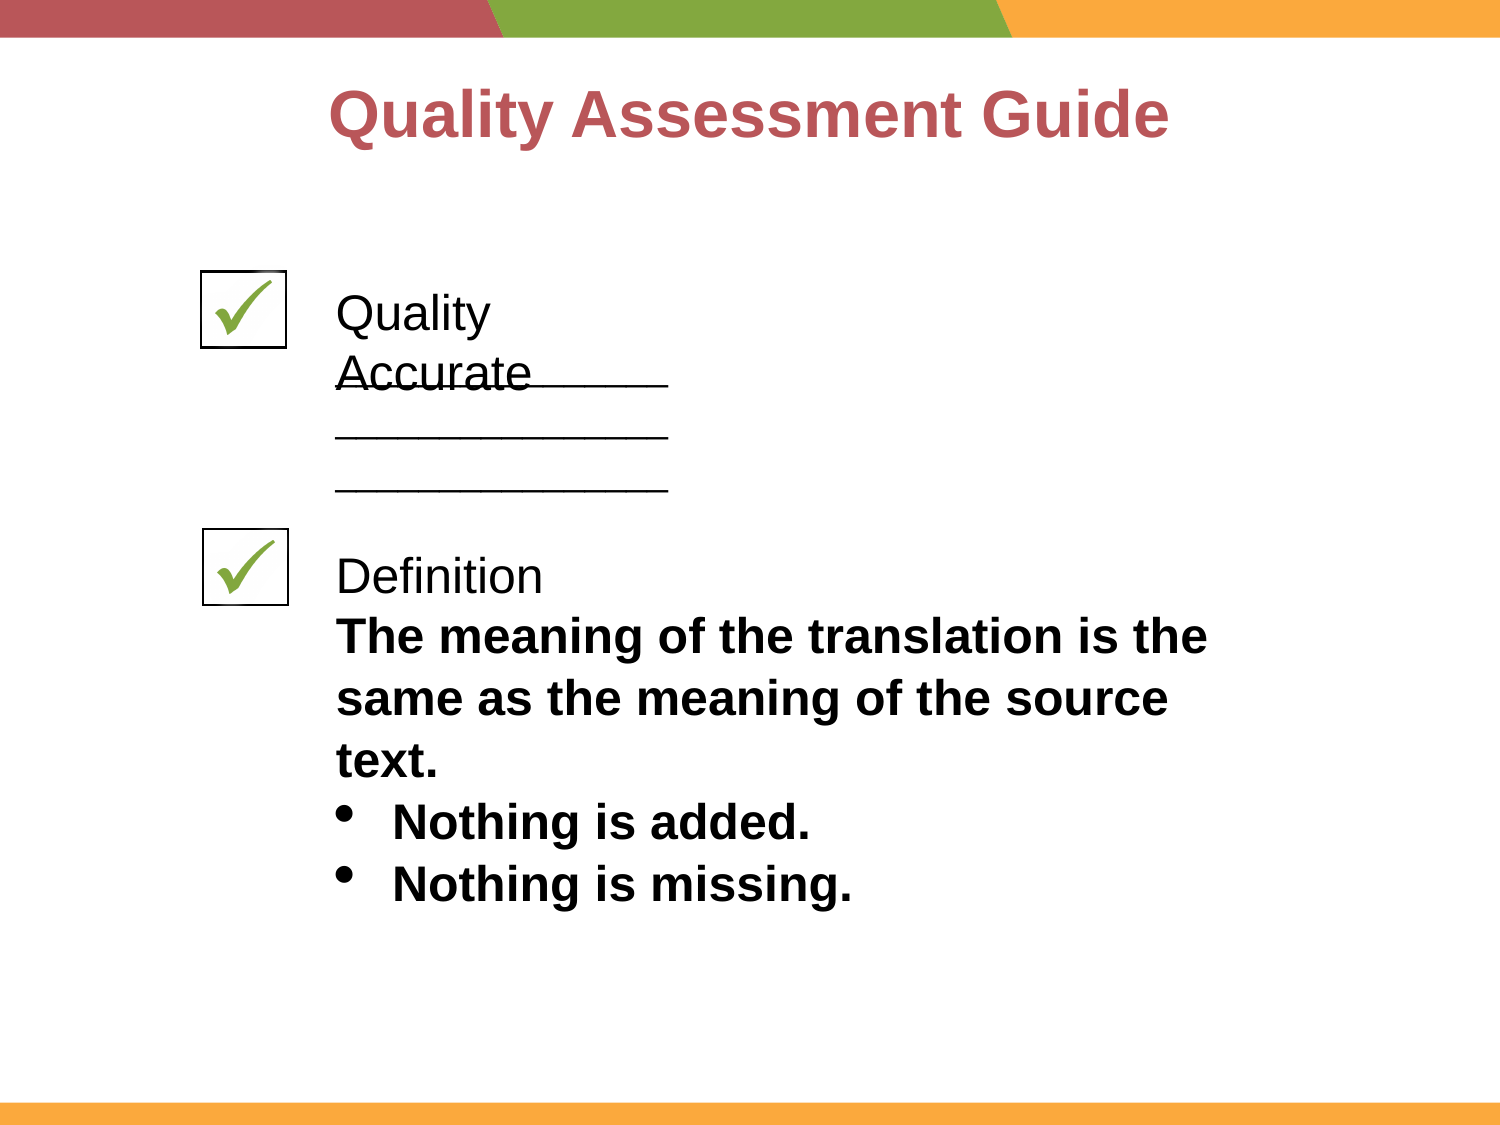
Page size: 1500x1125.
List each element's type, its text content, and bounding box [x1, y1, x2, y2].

text_box [200, 337, 214, 349]
text_box ________________ [320, 440, 694, 501]
text_box Definition [320, 535, 667, 594]
text_box The meaning of the translation is the same as the meaning of the source text. Nothing is added. Nothing is missing. [320, 594, 1233, 919]
text_box ________________ [320, 387, 694, 440]
title Quality Assessment Guide [103, 63, 1397, 281]
text_box ________________ [320, 335, 694, 387]
text_box Quality Accurate [320, 281, 667, 335]
text_box [284, 528, 289, 606]
text_box [273, 337, 287, 349]
picture [217, 540, 275, 595]
text_box [202, 528, 208, 606]
picture [215, 281, 272, 335]
